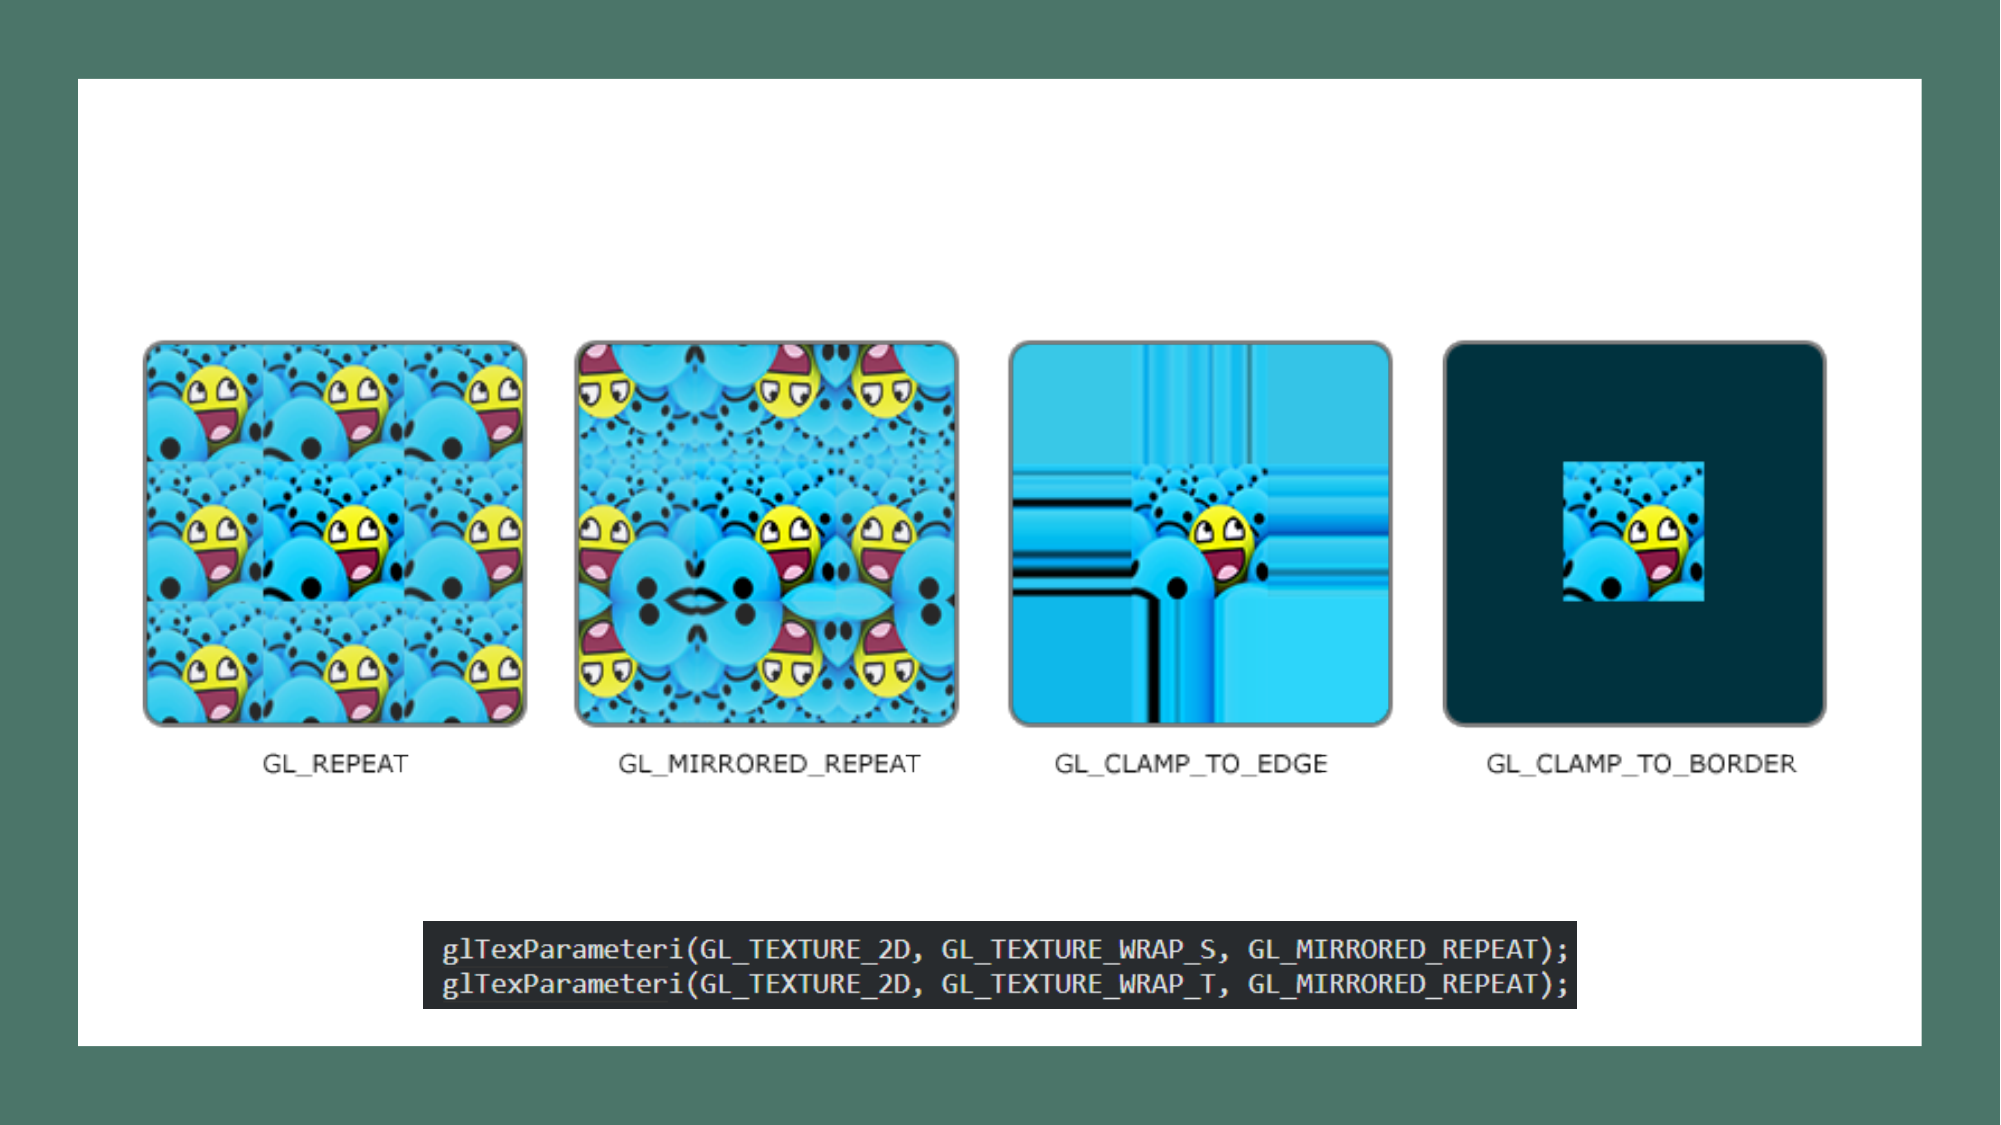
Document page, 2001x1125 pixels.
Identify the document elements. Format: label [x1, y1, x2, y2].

list [104, 309, 1895, 816]
text_box [77, 77, 1923, 1048]
text_box [0, 0, 2000, 1125]
picture [422, 920, 1578, 1010]
